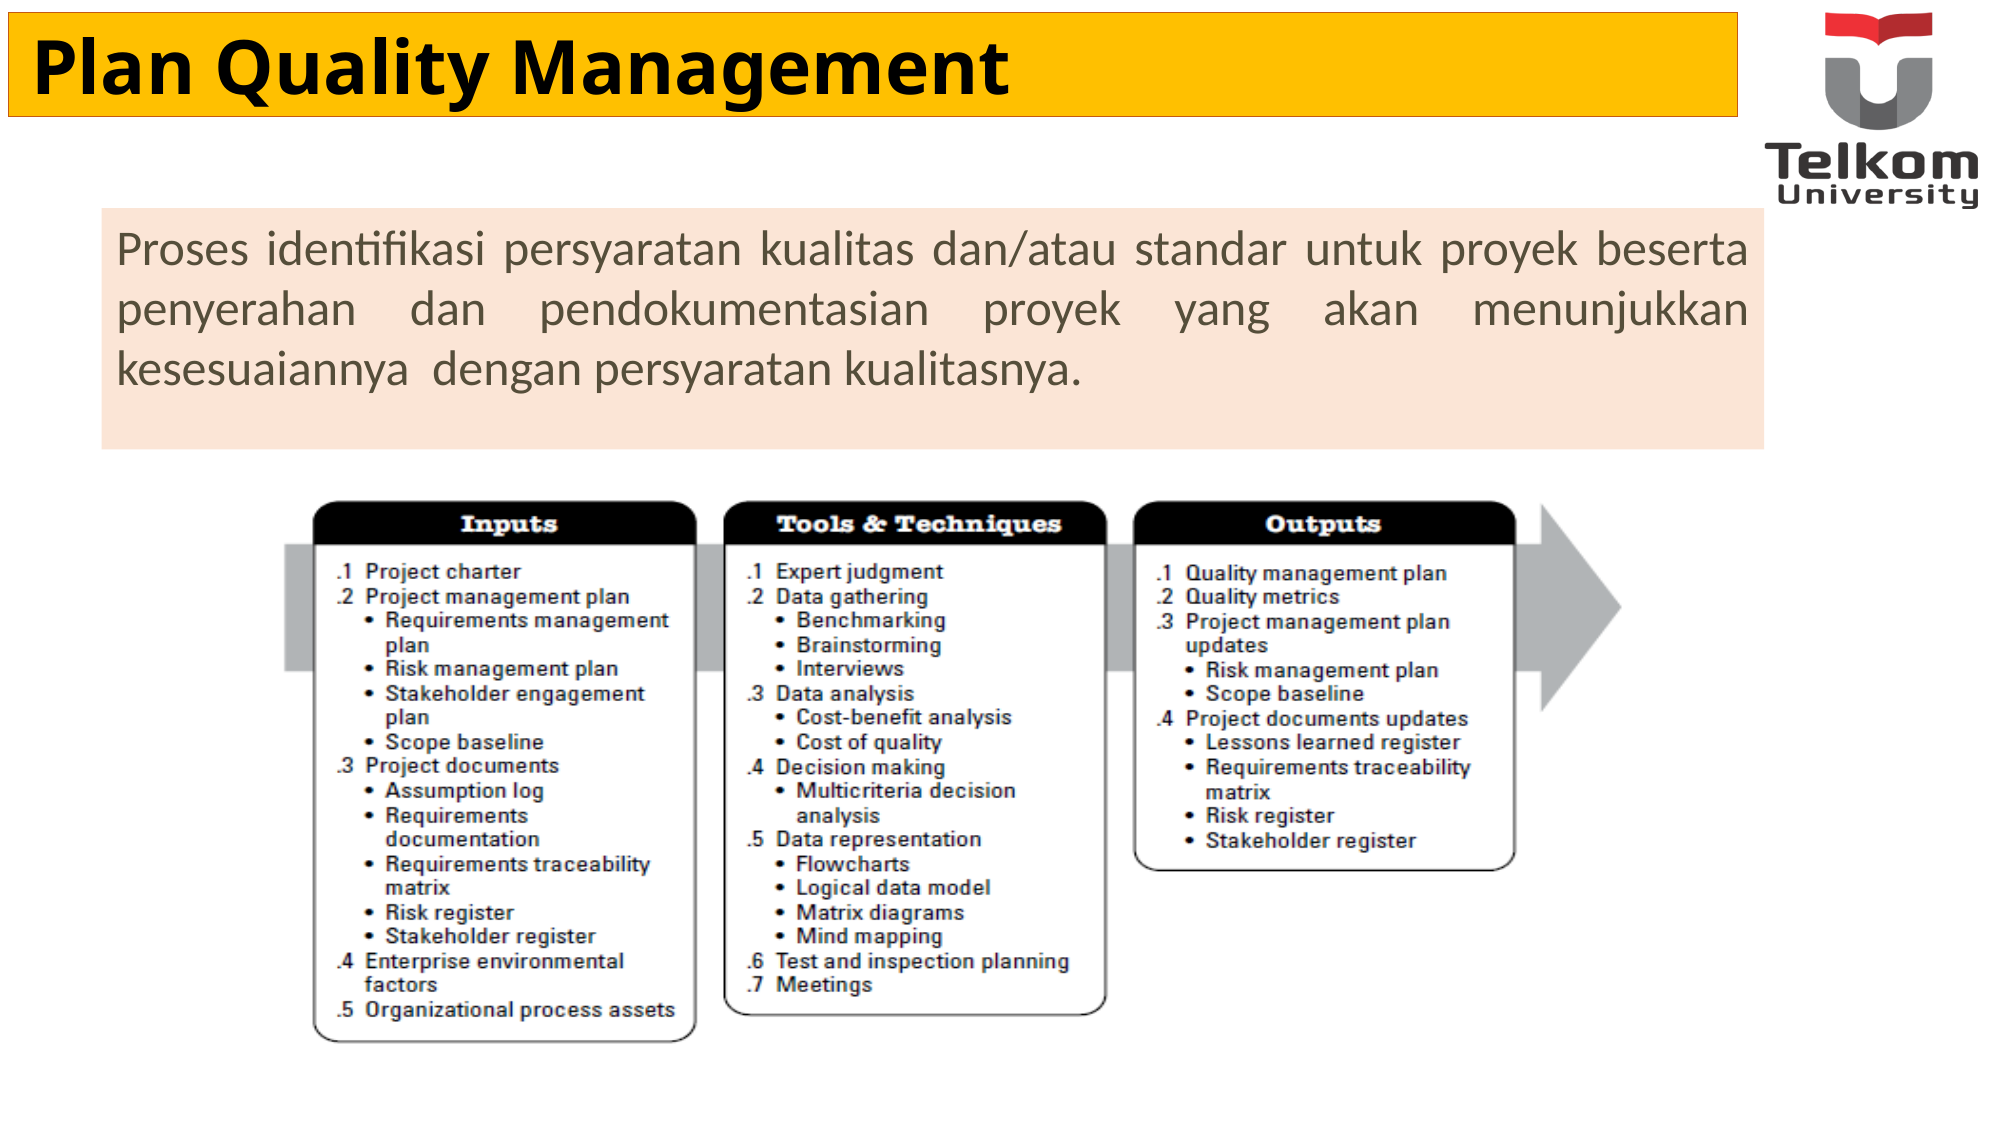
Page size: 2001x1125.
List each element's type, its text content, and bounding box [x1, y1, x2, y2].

text_box Proses identifikasi persyaratan kualitas dan/atau standar untuk proyek beserta penyerahan dan pendokumentasian proyek yang akan menunjukkan kesesuaiannya dengan persyaratan kualitasnya. [101, 208, 1765, 450]
picture [1764, 12, 1978, 209]
picture [258, 482, 1637, 1064]
text_box Plan Quality Management [8, 12, 1738, 117]
